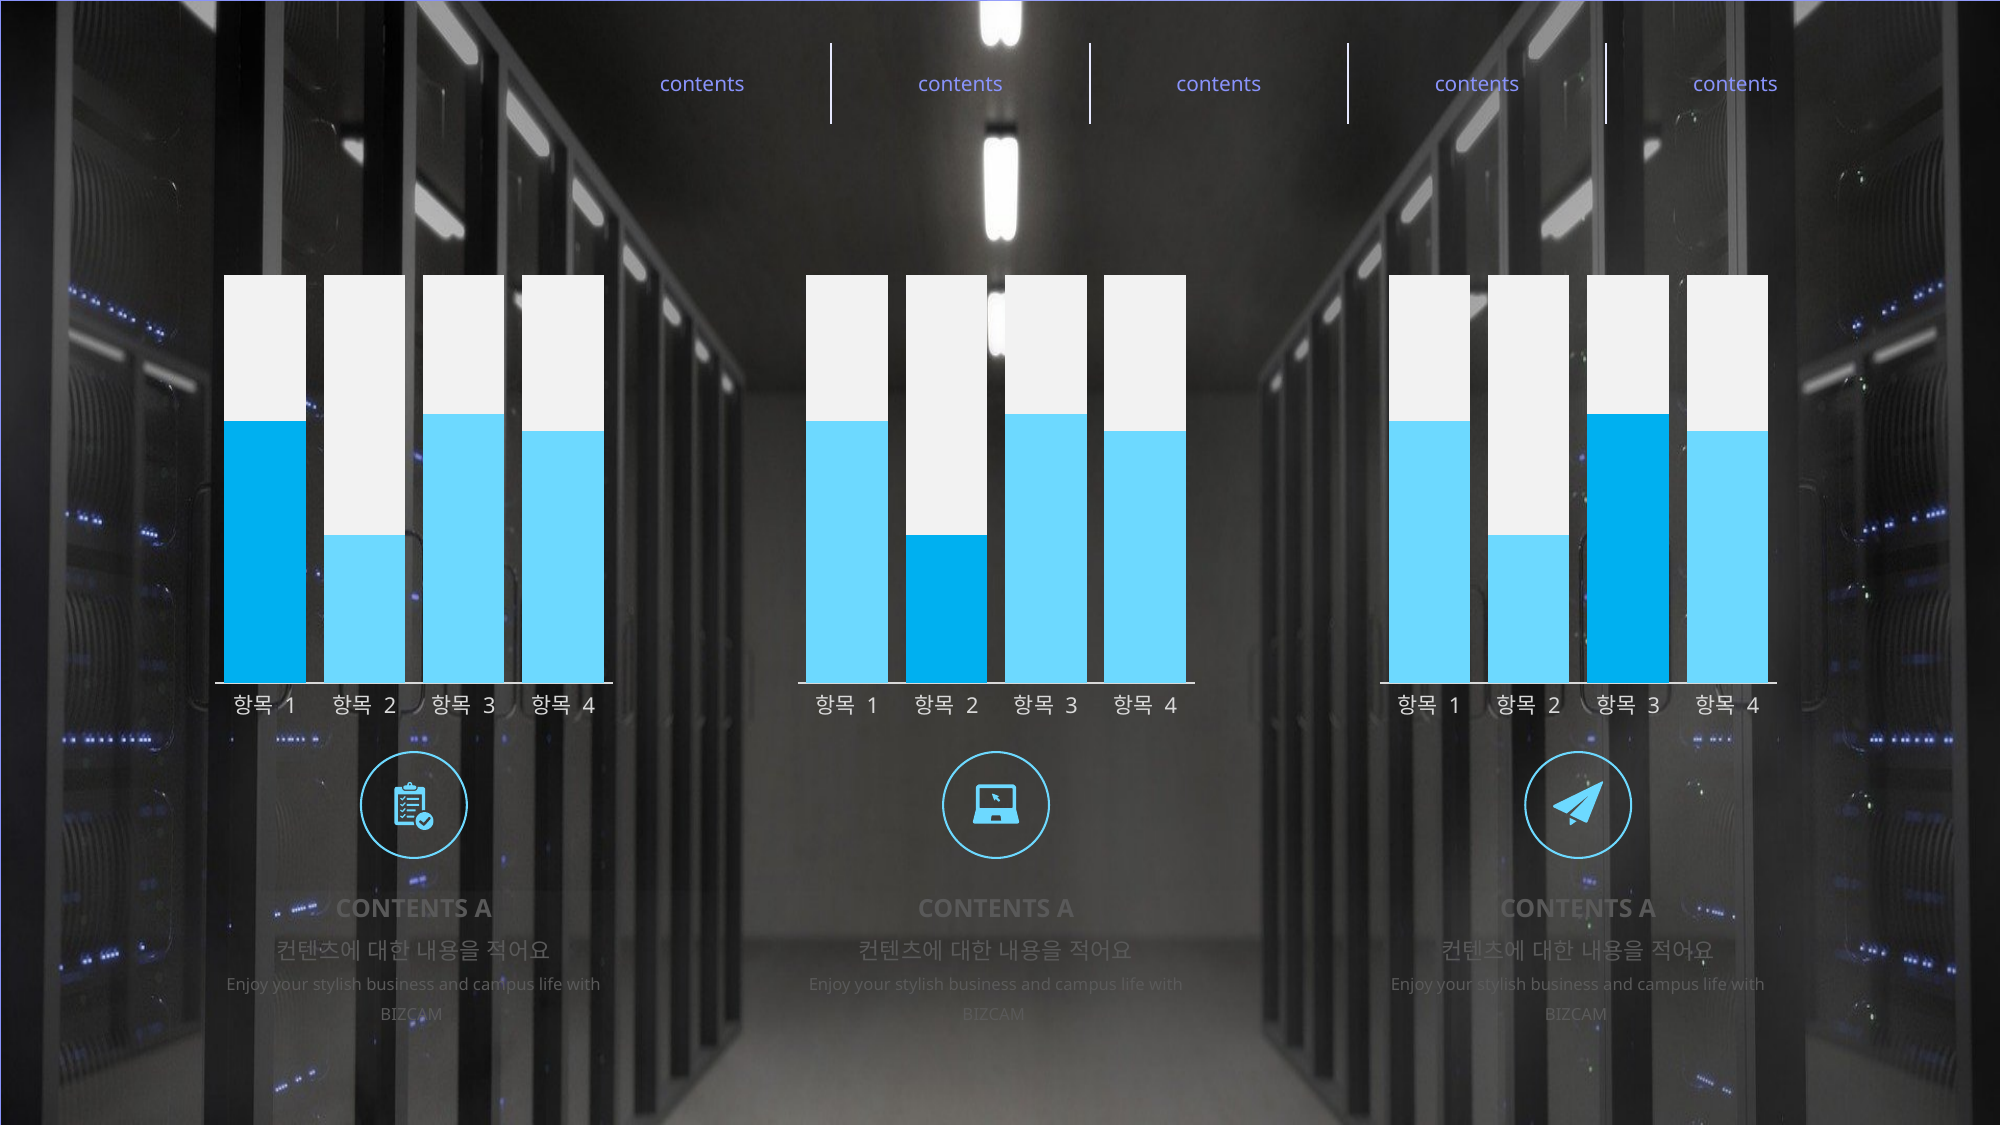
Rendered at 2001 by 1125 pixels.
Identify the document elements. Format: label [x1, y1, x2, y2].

text_box [972, 784, 1020, 824]
chart [789, 265, 1204, 730]
chart [1371, 265, 1786, 730]
text_box [1553, 781, 1604, 826]
chart [207, 265, 621, 730]
picture [1, 1, 2000, 1125]
